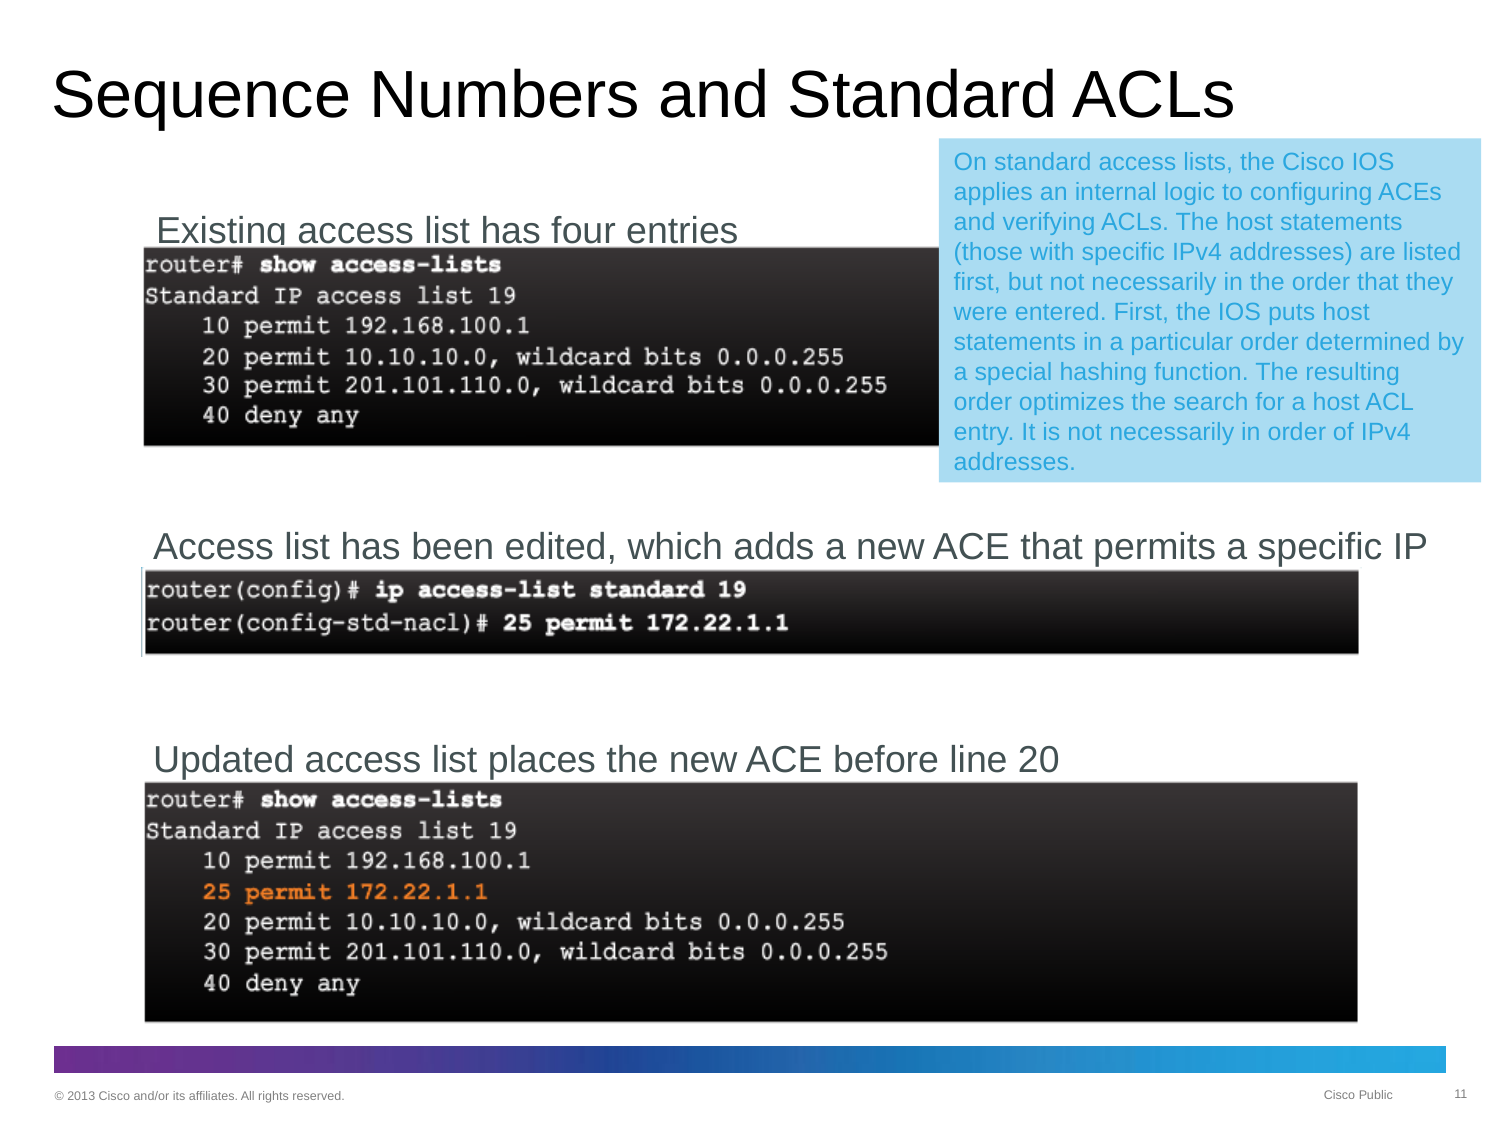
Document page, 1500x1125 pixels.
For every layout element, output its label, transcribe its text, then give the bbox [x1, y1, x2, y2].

picture [54, 1046, 1446, 1073]
picture [141, 567, 1362, 658]
text_box Access list has been edited, which adds a new ACE that permits a specific IP address. [138, 518, 1482, 568]
text_box Existing access list has four entries [141, 202, 831, 243]
picture [141, 780, 1362, 1025]
text_box Updated access list places the new ACE before line 20 [138, 730, 1103, 781]
picture [141, 244, 1362, 449]
title Sequence Numbers and Standard ACLs [37, 0, 1447, 139]
text_box On standard access lists, the Cisco IOS applies an internal logic to configuring ACEs and verifying ACLs. The host statements (those with specific IPv4 addresses) are listed first, but not necessarily in the order that they were entered. First, the IOS puts host statements in a particular order determined by a special hashing function. The resulting order optimizes the search for a host ACL entry. It is not necessarily in order of IPv4 addresses. [938, 138, 1482, 483]
